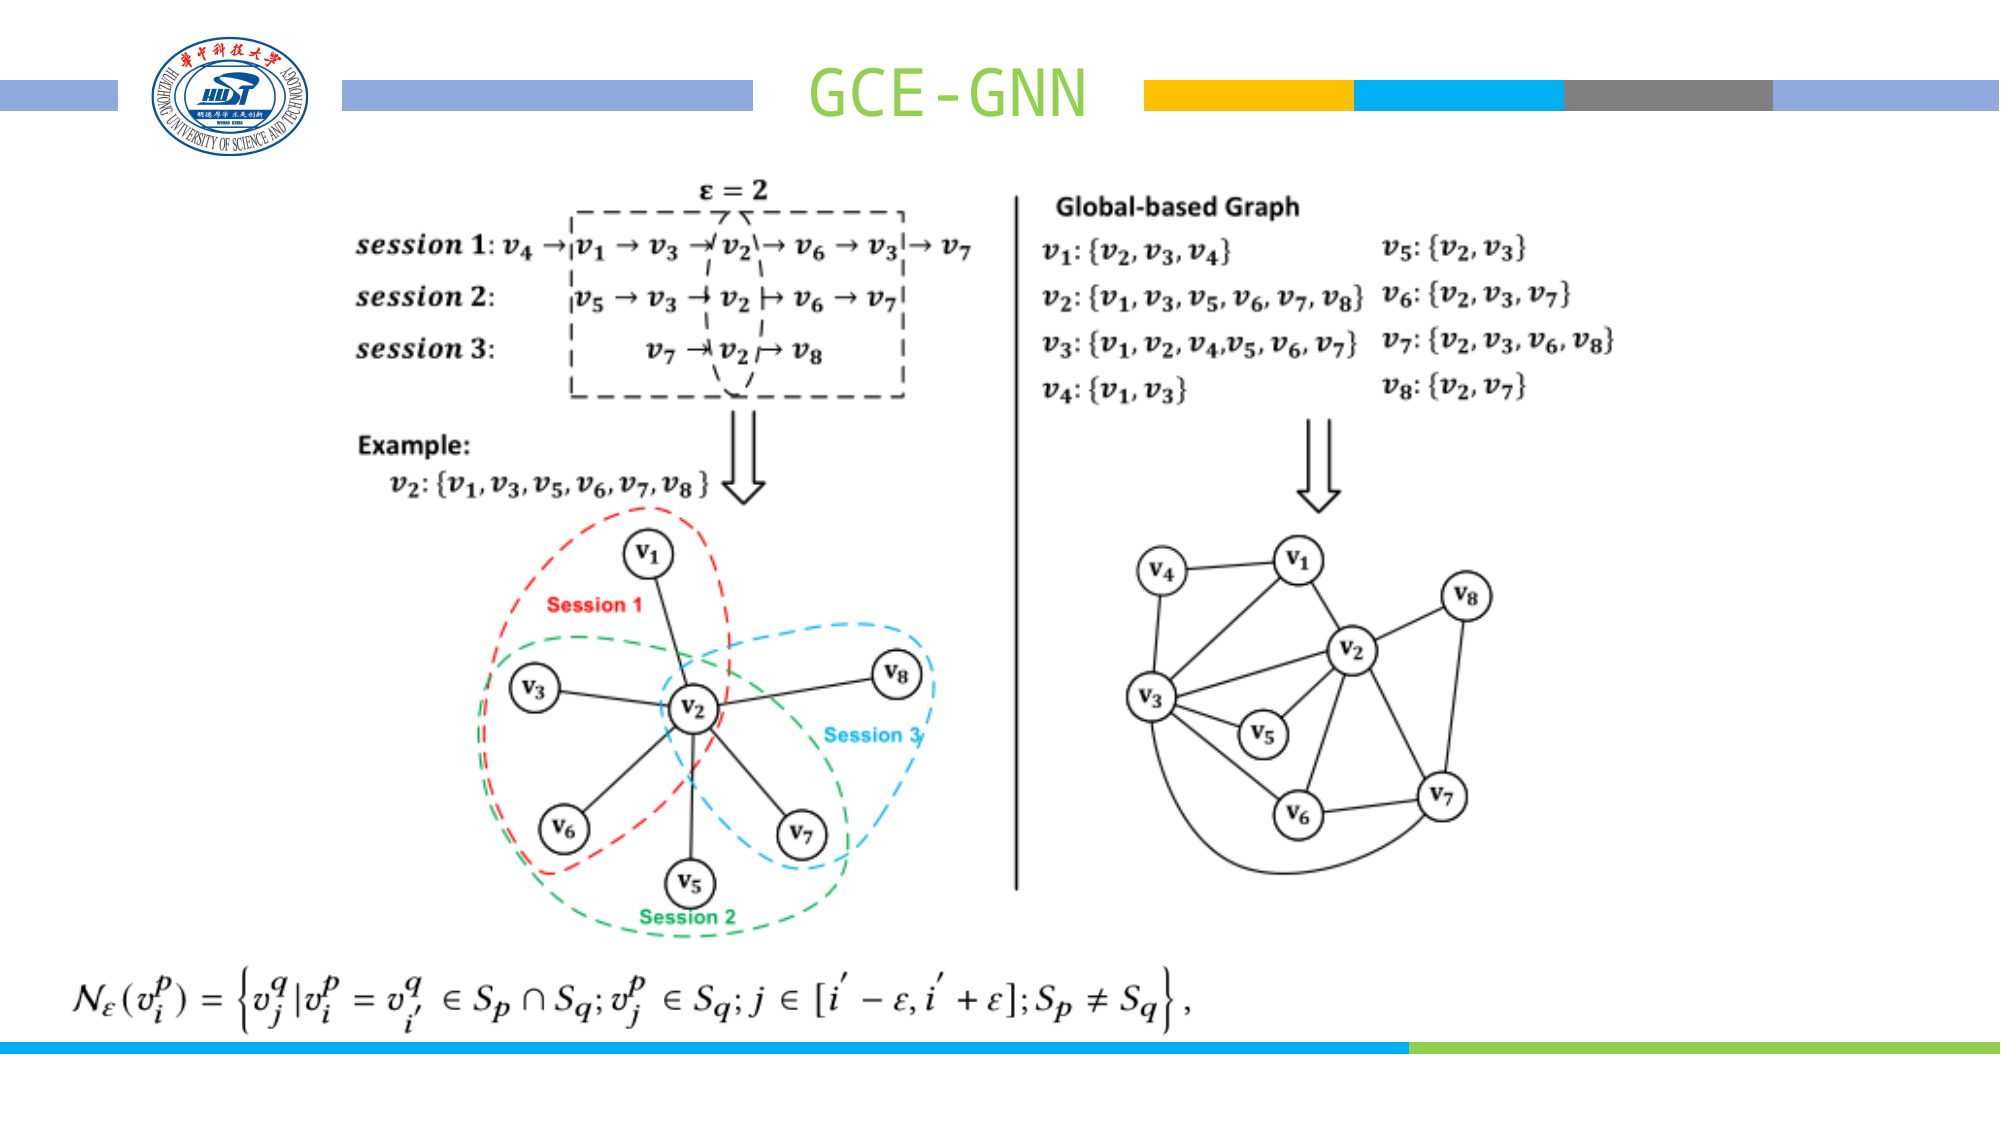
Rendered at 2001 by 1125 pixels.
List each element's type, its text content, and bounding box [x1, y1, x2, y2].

picture [58, 950, 1207, 1040]
text_box [1354, 80, 1564, 111]
picture [151, 36, 1678, 947]
text_box [0, 1042, 1409, 1054]
text_box [1564, 80, 1773, 111]
text_box [1144, 80, 1354, 111]
text_box GCE-GNN [770, 42, 1126, 138]
text_box [1773, 80, 1999, 111]
text_box [0, 80, 118, 111]
text_box [342, 80, 753, 111]
text_box [1409, 1042, 2000, 1054]
